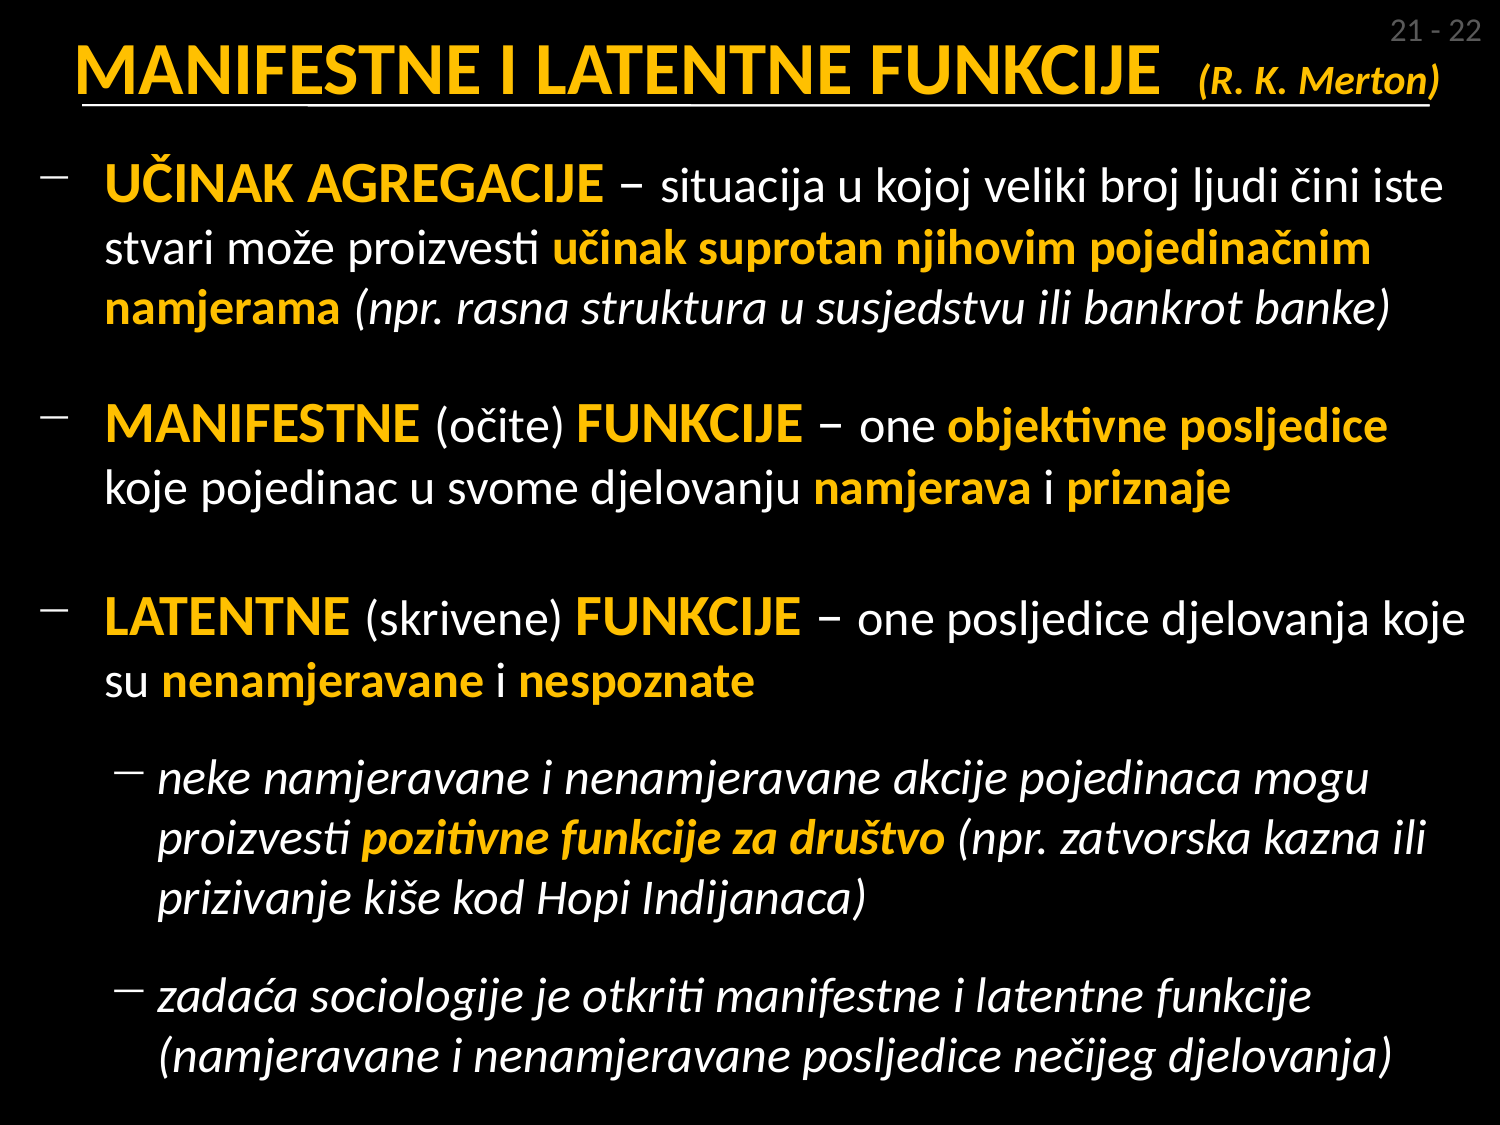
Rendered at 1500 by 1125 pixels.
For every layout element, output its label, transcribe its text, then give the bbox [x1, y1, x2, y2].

list UČINAK AGREGACIJE – situacija u kojoj veliki broj ljudi čini iste stvari može proizvesti učinak suprotan njihovim pojedinačnim namjerama (npr. rasna struktura u susjedstvu ili bankrot banke) MANIFESTNE (očite) FUNKCIJE – one objektivne posljedice koje pojedinac u svome djelovanju namjerava i priznaje LATENTNE (skrivene) FUNKCIJE – one posljedice djelovanja koje su nenamjeravane i nespoznate neke namjeravane i nenamjeravane akcije pojedinaca mogu proizvesti pozitivne funkcije za društvo (npr. zatvorska kazna ili prizivanje kiše kod Hopi Indijanaca) zadaća sociologije je otkriti manifestne i latentne funkcije (namjeravane i nenamjeravane posljedice nečijeg djelovanja) [0, 137, 1499, 985]
title MANIFESTNE I LATENTNE FUNKCIJE (R. K. Merton) [58, 11, 1477, 106]
text_box 21 - 22 [1375, 0, 1498, 56]
